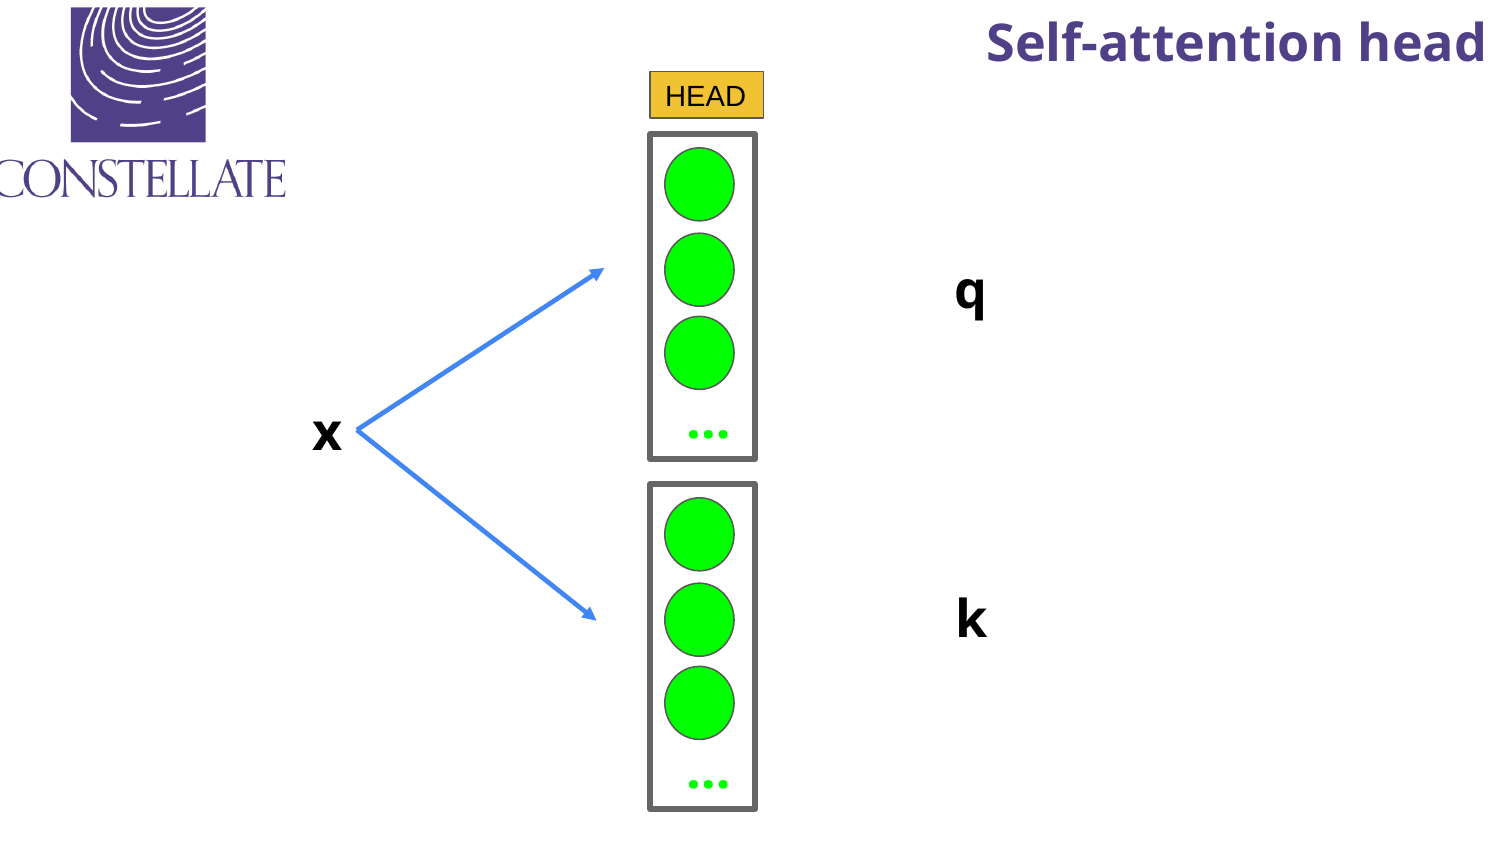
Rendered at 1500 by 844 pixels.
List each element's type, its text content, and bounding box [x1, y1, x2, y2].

text_box k [871, 570, 1003, 664]
text_box HEAD [650, 71, 764, 119]
text_box q [871, 241, 1003, 334]
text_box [356, 267, 605, 431]
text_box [356, 430, 597, 621]
text_box … [671, 810, 742, 815]
text_box x [225, 383, 351, 477]
text_box Self-attention head [975, 4, 1500, 78]
text_box … [671, 460, 742, 465]
text_box [650, 484, 755, 810]
picture [0, 3, 289, 201]
text_box [650, 134, 755, 460]
